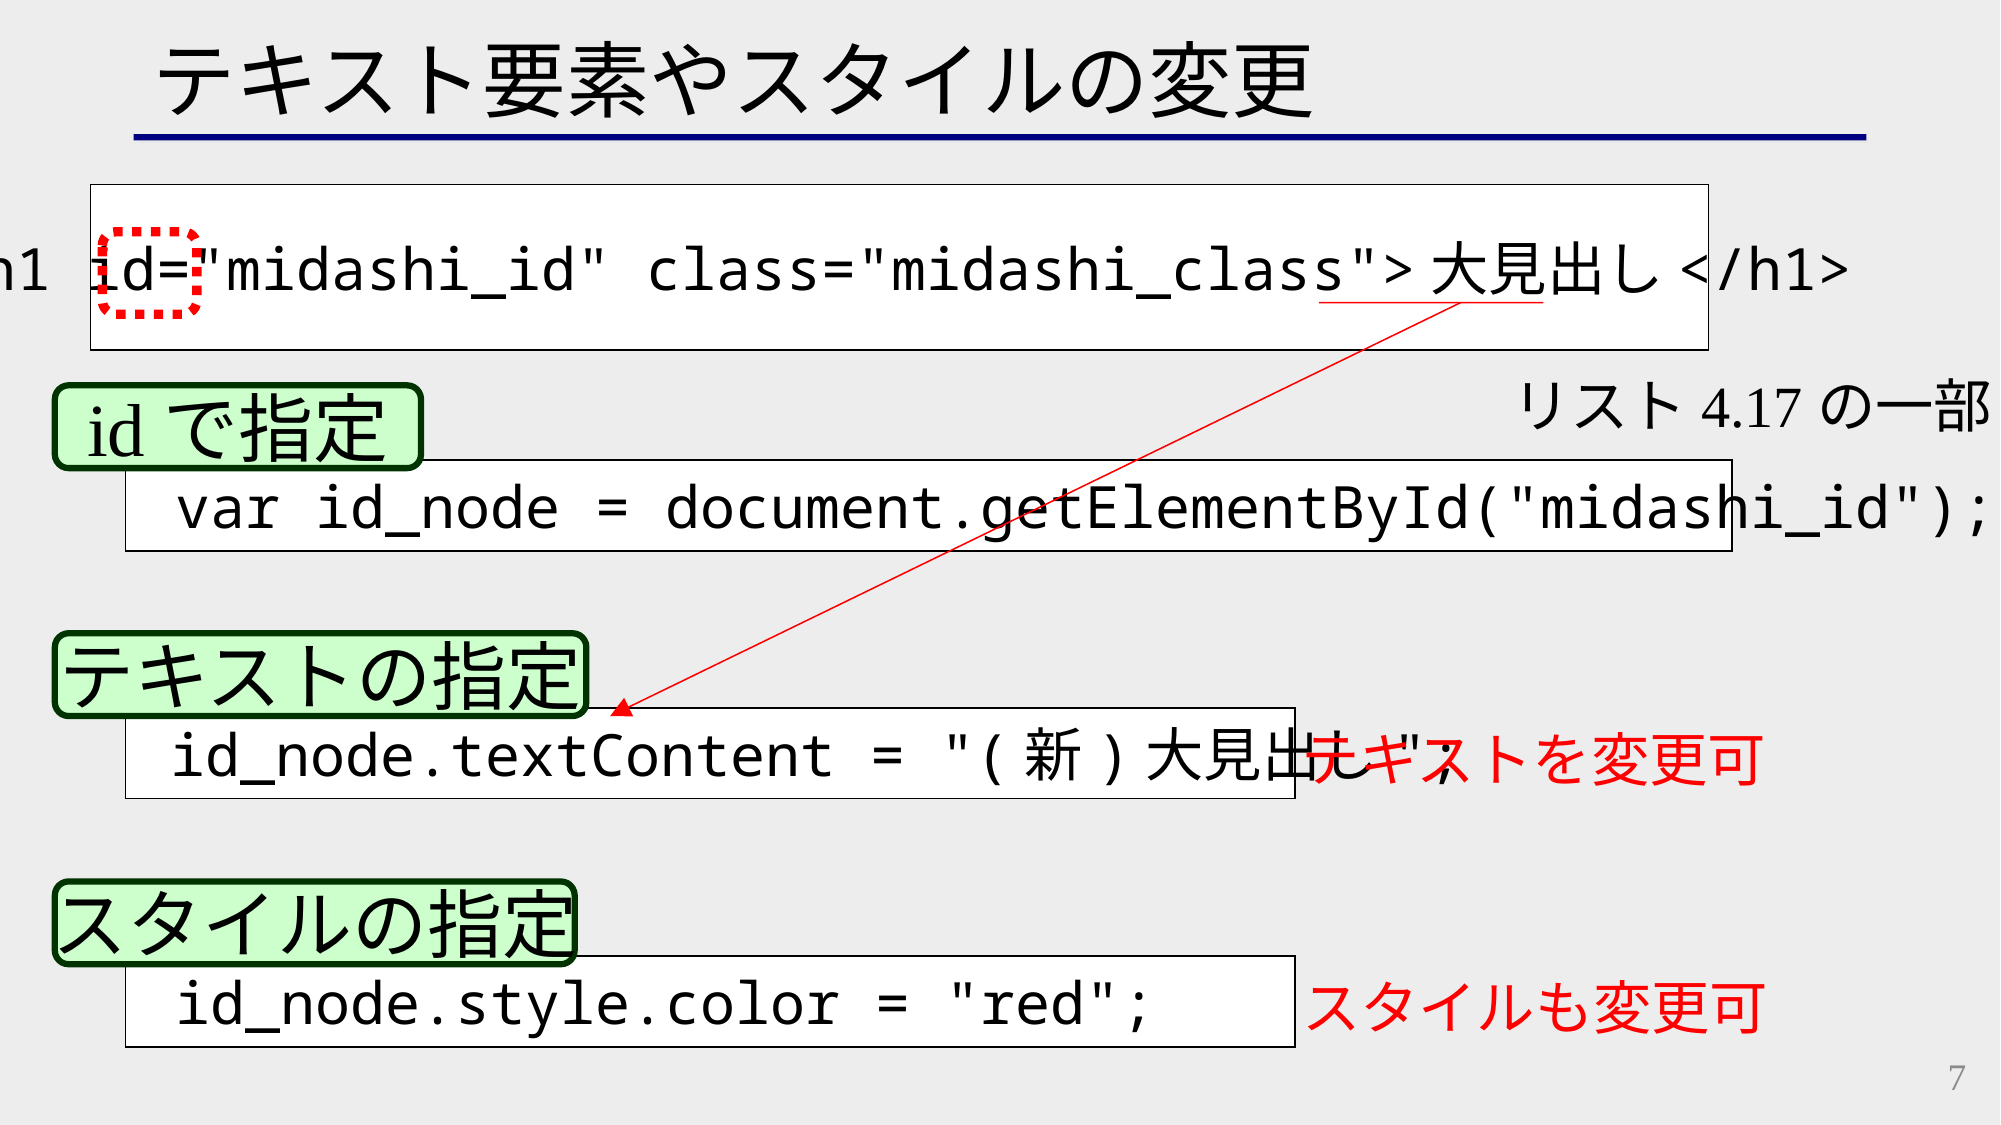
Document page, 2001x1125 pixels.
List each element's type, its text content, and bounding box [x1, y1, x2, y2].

text_box <h1 id="midashi_id" class="midashi_class">大見出し</h1> [90, 184, 1709, 350]
slide_number 7 [1531, 1045, 1982, 1106]
text_box スタイルの指定 [54, 881, 575, 965]
text_box idで指定 [54, 385, 422, 469]
text_box id_node.textContent = "(新)大見出し"; [125, 707, 1296, 799]
text_box テキストの指定 [54, 633, 587, 717]
text_box var id_node = document.getElementById("midashi_id"); [953, 459, 1733, 551]
text_box テキストを変更可 [1286, 716, 1781, 801]
text_box [610, 302, 1461, 717]
text_box リスト4.17の一部 [1497, 361, 2000, 447]
text_box id_node.style.color = "red"; [125, 955, 1296, 1047]
title テキスト要素やスタイルの変更 [137, 18, 1863, 138]
text_box スタイルも変更可 [1287, 964, 1783, 1049]
text_box [102, 231, 197, 315]
text_box var id_node = document.getElementById("midashi_id"); [125, 459, 1136, 551]
